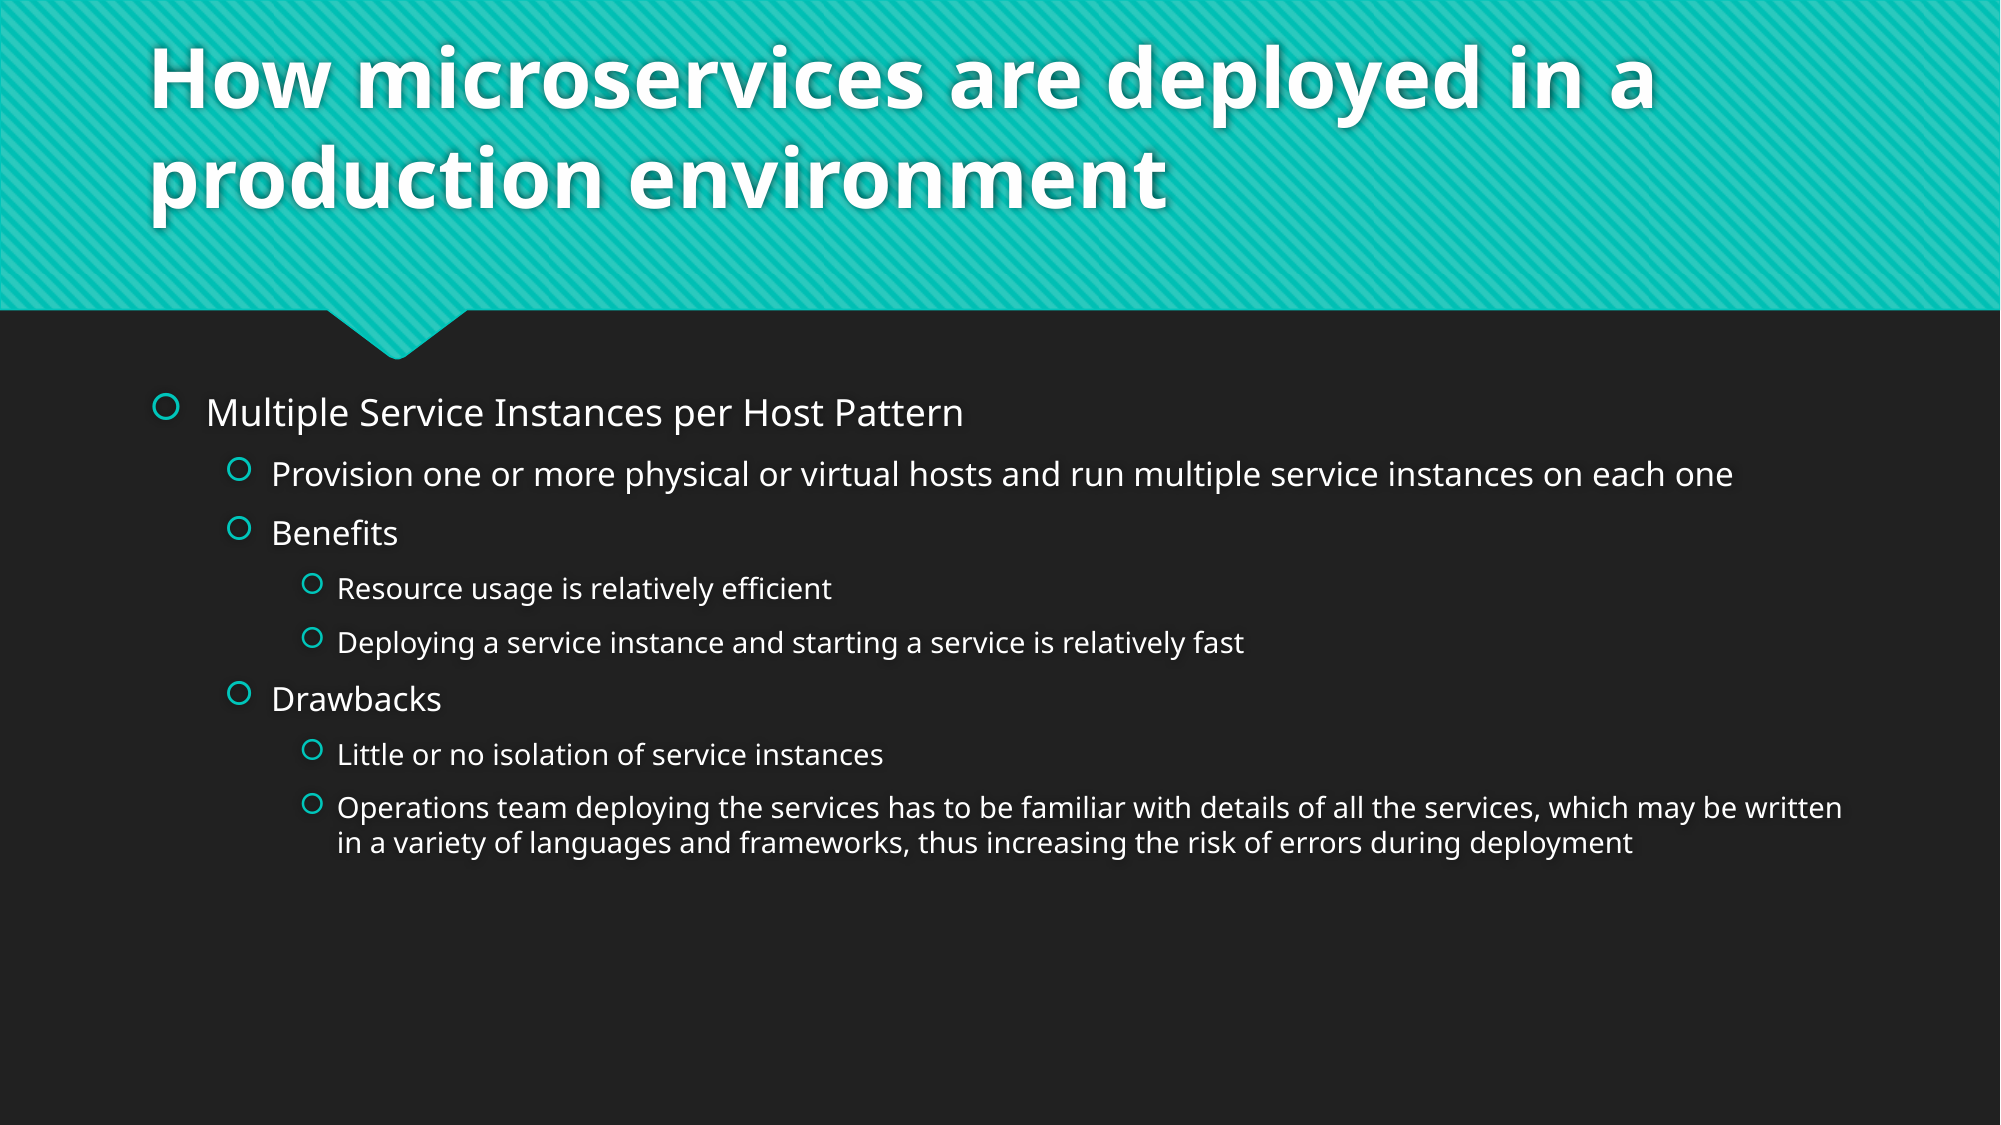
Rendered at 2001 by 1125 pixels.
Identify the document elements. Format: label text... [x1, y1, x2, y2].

list Multiple Service Instances per Host Pattern Provision one or more physical or virtual hosts and run multiple service instances on each one Benefits Resource usage is relatively efficient Deploying a service instance and starting a service is relatively fast Drawbacks Little or no isolation of service instances Operations team deploying the services has to be familiar with details of all the services, which may be written in a variety of languages and frameworks, thus increasing the risk of errors during deployment [134, 364, 1866, 962]
title How microservices are deployed in a production environment [132, 73, 1868, 233]
